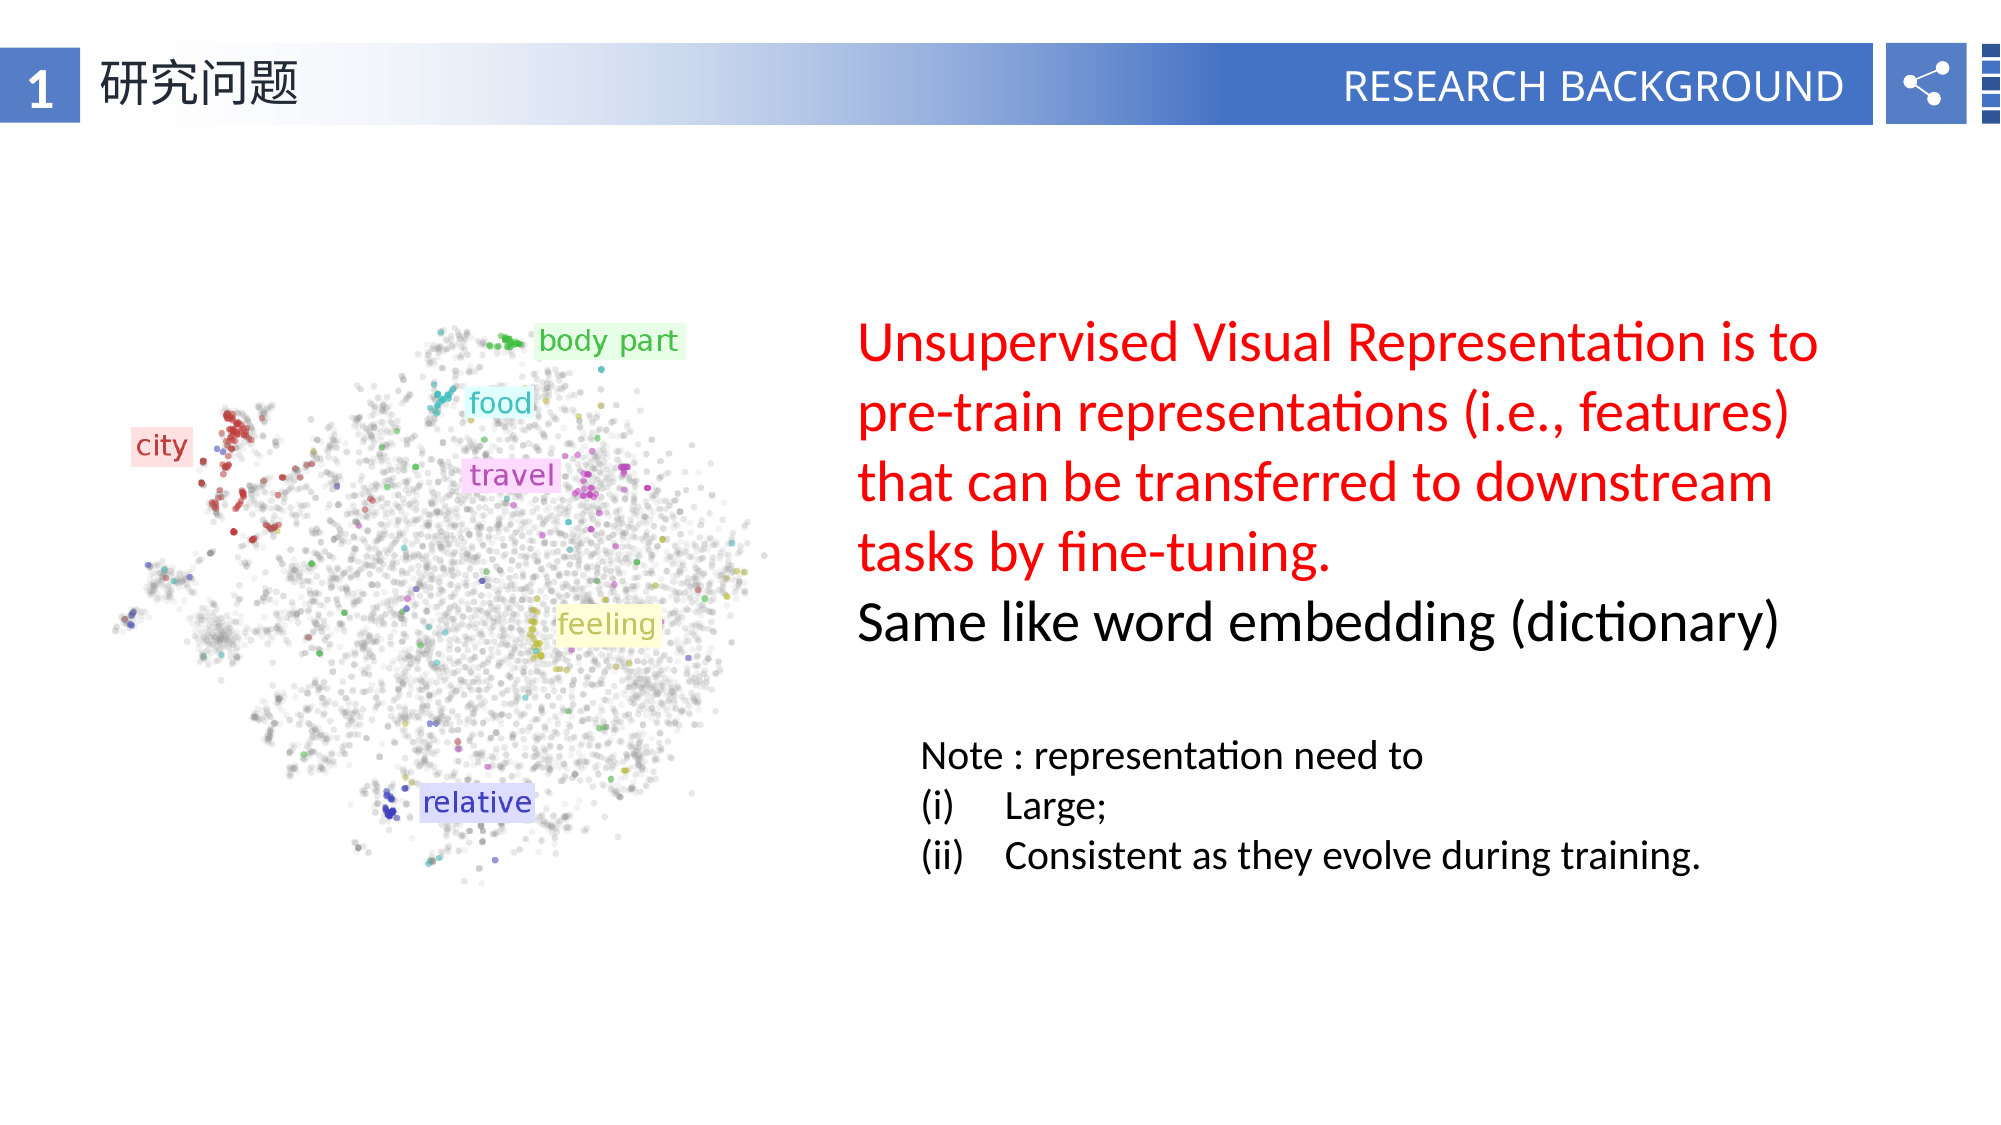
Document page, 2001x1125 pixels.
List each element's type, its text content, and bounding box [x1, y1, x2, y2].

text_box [0, 42, 2000, 129]
text_box Note : representation need to Large; Consistent as they evolve during training. [905, 720, 1727, 885]
picture [64, 296, 787, 887]
text_box Unsupervised Visual Representation is to pre-train representations (i.e., features) that can be transferred to downstream tasks by fine-tuning. Same like word embedding (dictionary) [842, 296, 1862, 661]
